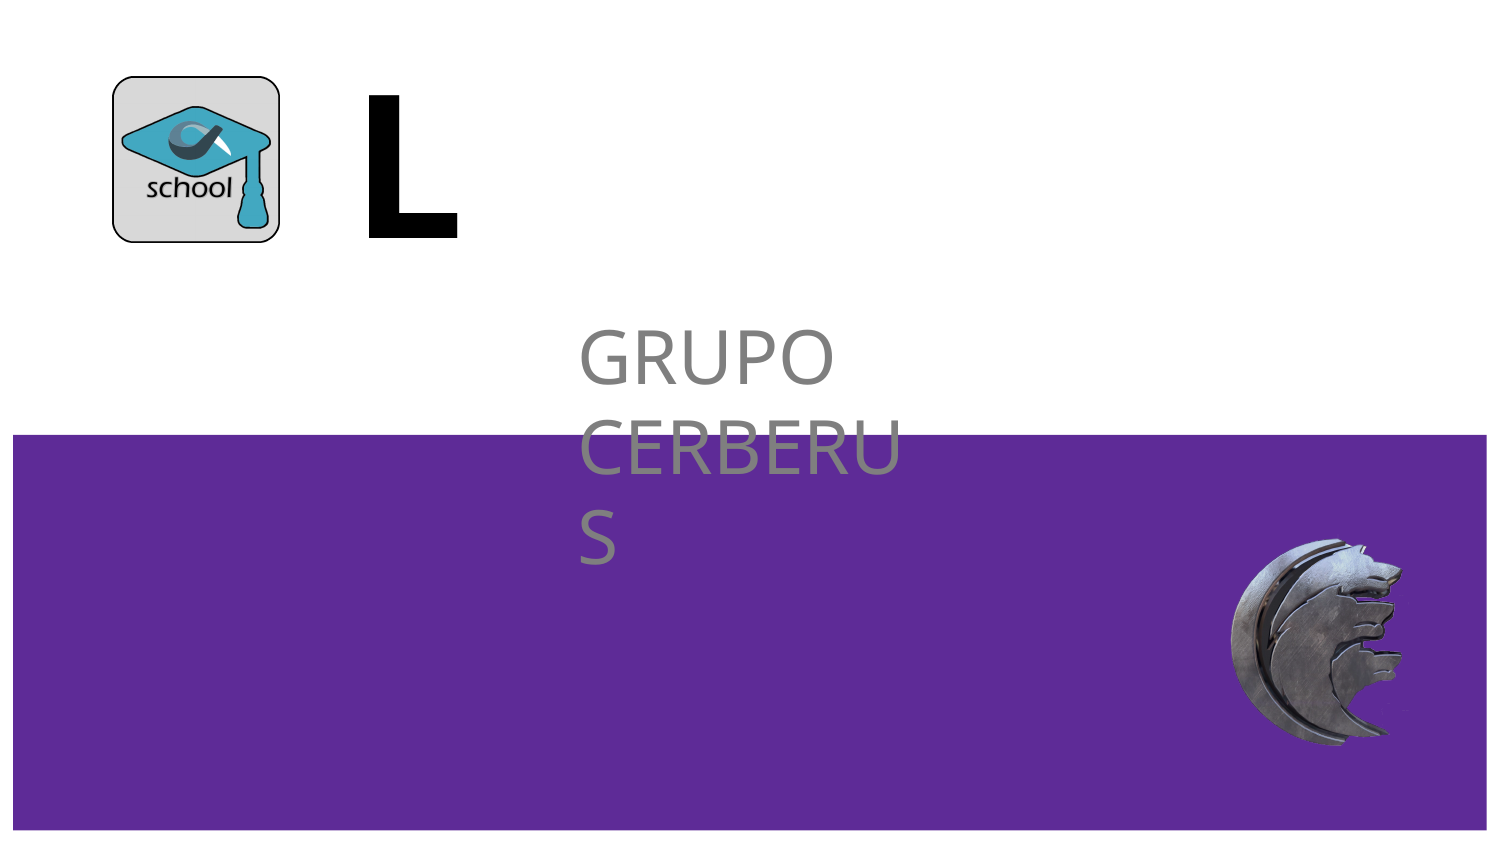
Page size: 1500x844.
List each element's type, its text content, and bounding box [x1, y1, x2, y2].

picture [112, 75, 280, 244]
subtitle GRUPO CERBERUS [562, 294, 938, 384]
title ALPHA-SCHOOL [336, 52, 1164, 294]
picture [1223, 534, 1410, 750]
